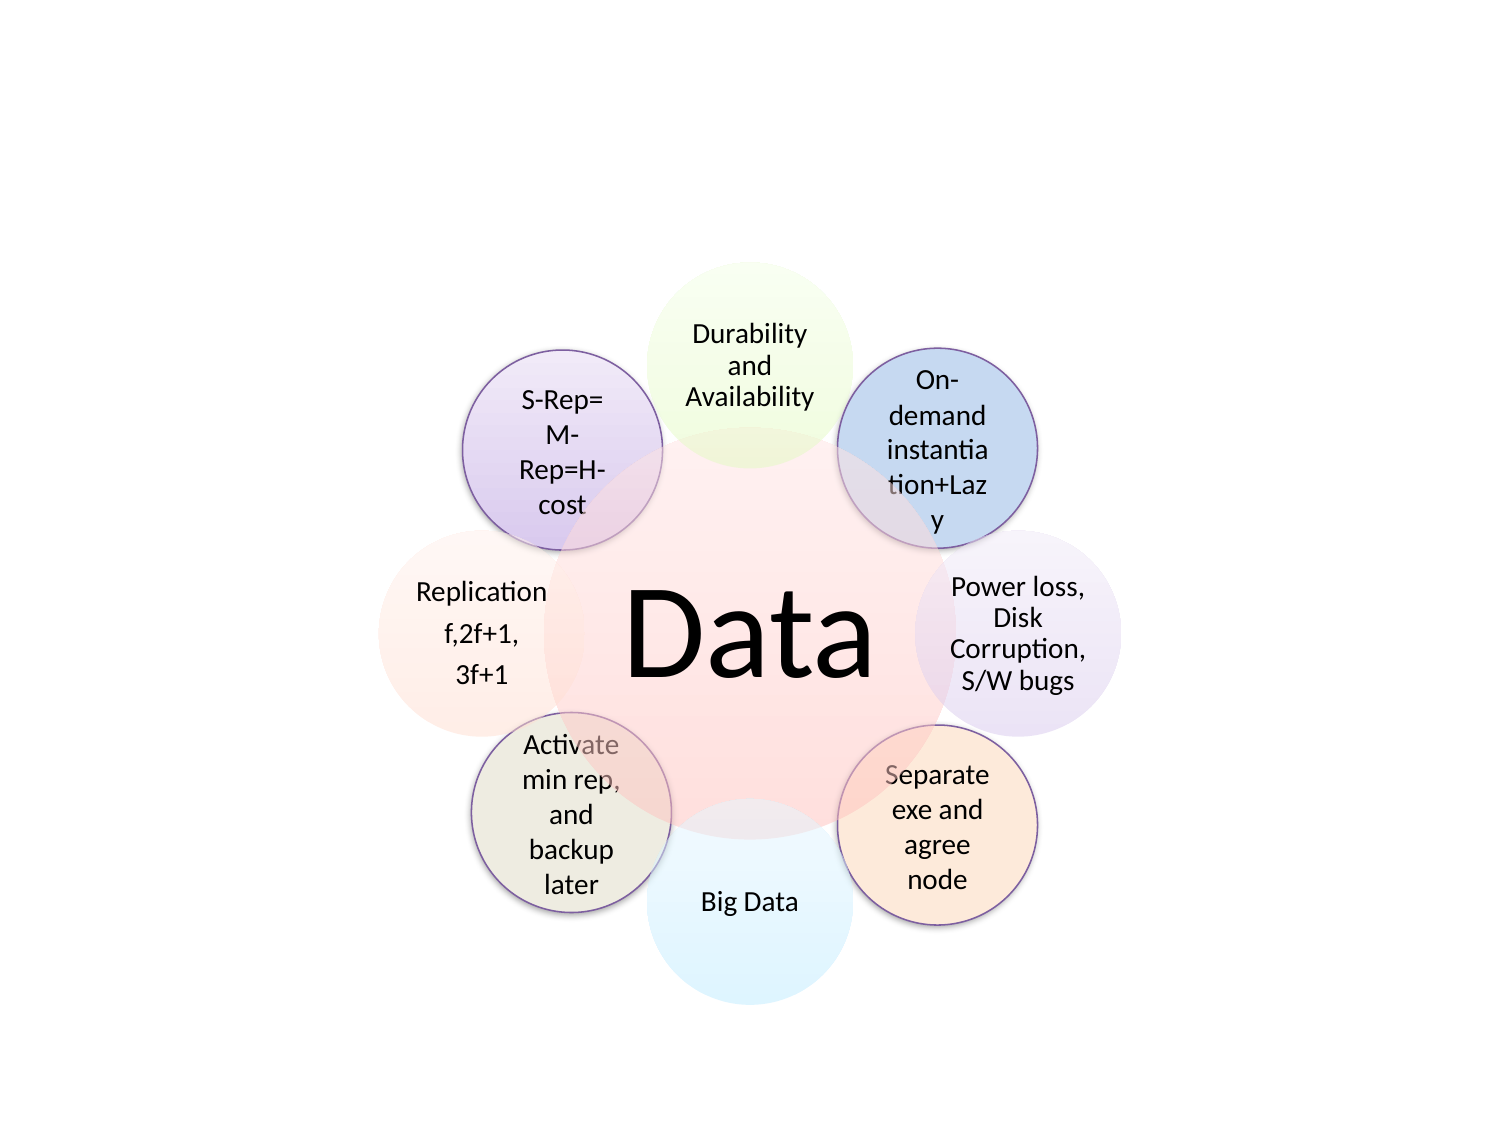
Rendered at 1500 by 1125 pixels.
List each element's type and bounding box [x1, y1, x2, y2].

list [74, 262, 1426, 1006]
